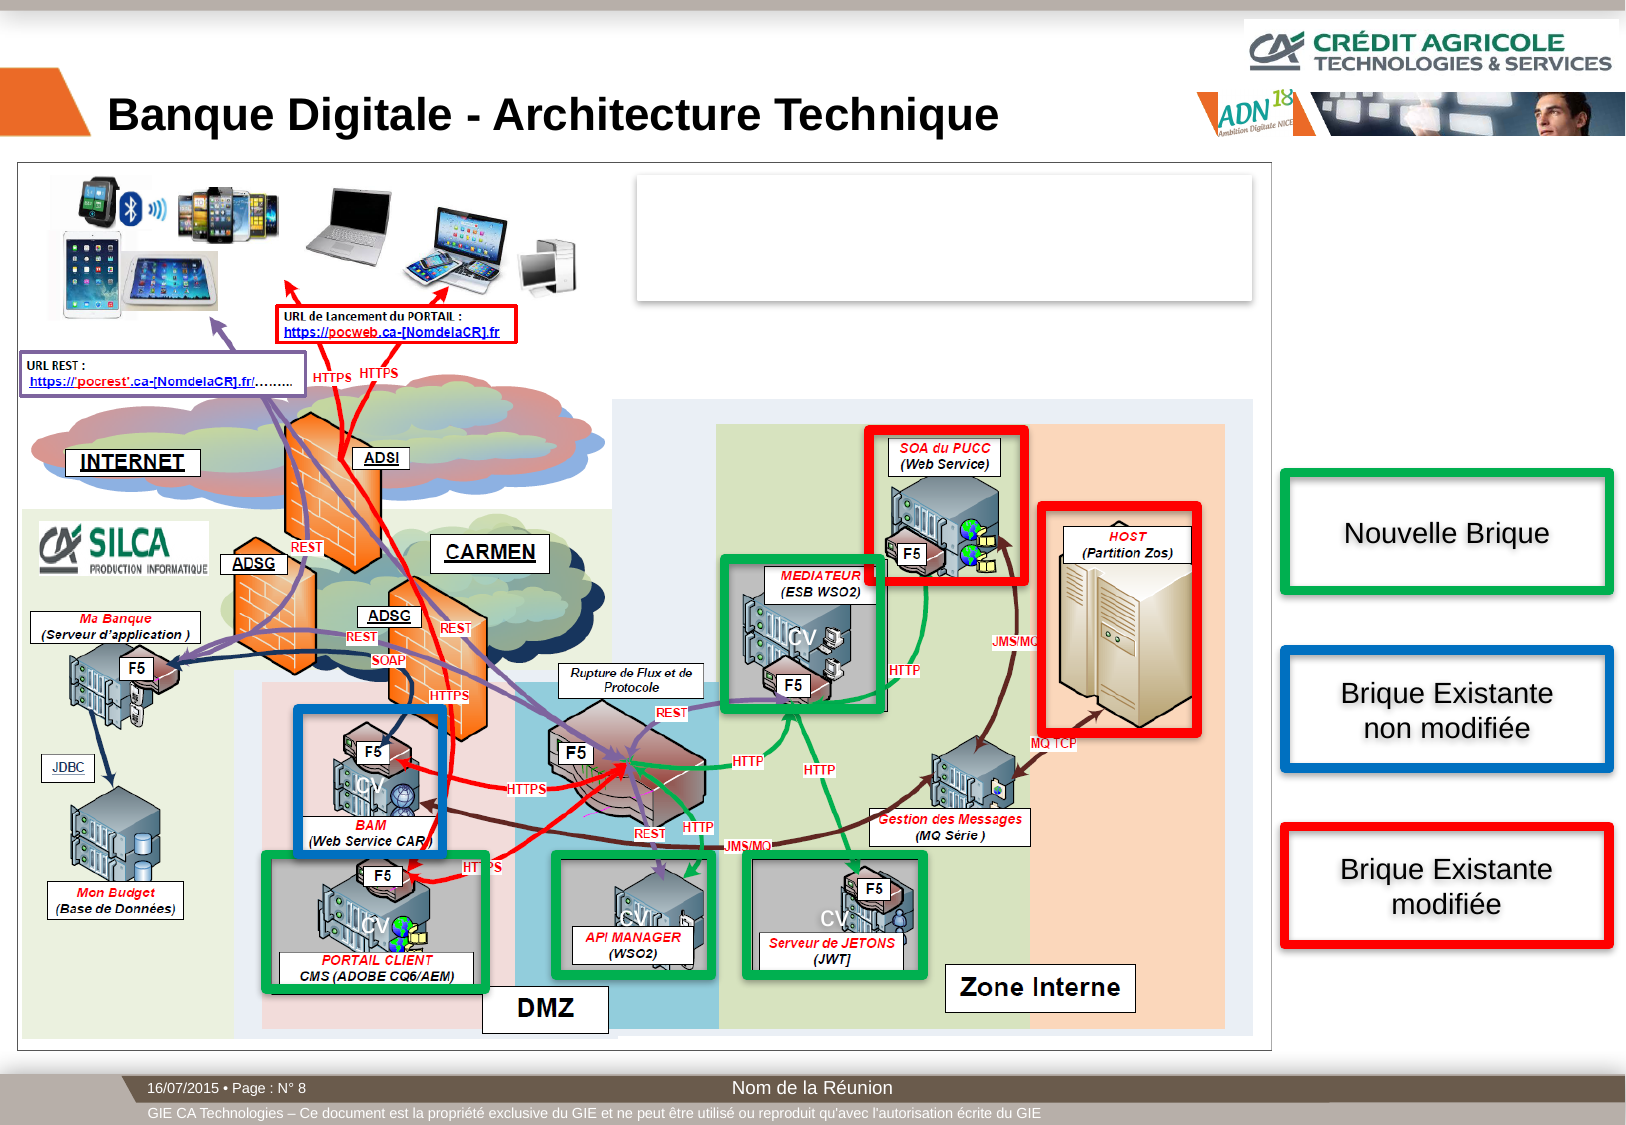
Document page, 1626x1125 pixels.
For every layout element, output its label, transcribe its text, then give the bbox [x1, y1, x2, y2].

title Banque Digitale - Architecture Technique [107, 12, 1237, 141]
picture [1237, 89, 1626, 137]
text_box Nouvelle Brique [1284, 472, 1610, 591]
text_box Brique Existante non modifiée [1284, 649, 1610, 769]
picture [1244, 19, 1619, 85]
text_box Brique Existante modifiée [1284, 826, 1610, 945]
picture [0, 67, 93, 137]
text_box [17, 162, 1272, 1051]
footer Nom de la Réunion [555, 1071, 1070, 1103]
